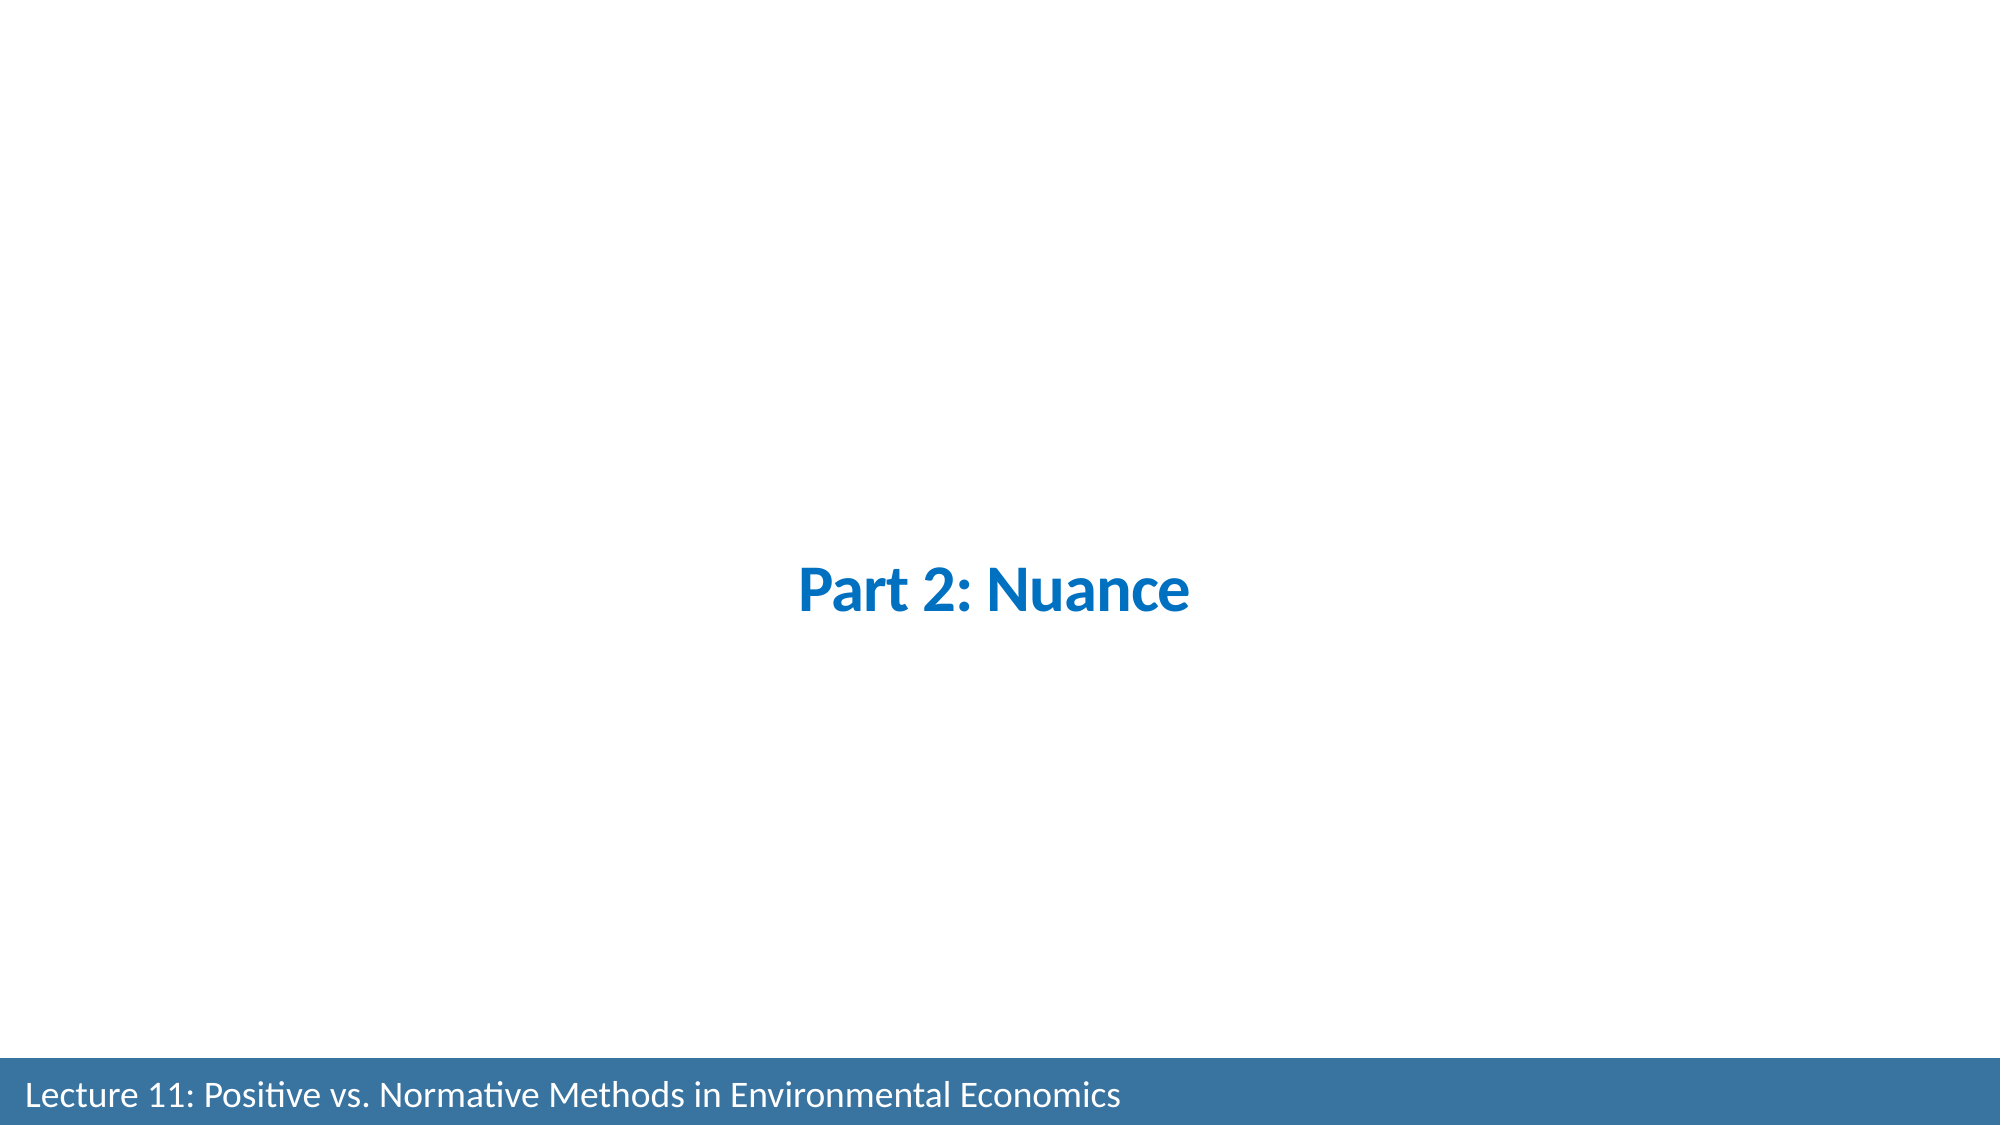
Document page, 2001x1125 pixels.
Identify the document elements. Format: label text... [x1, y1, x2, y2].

title Part 2: Nuance [170, 394, 1820, 633]
